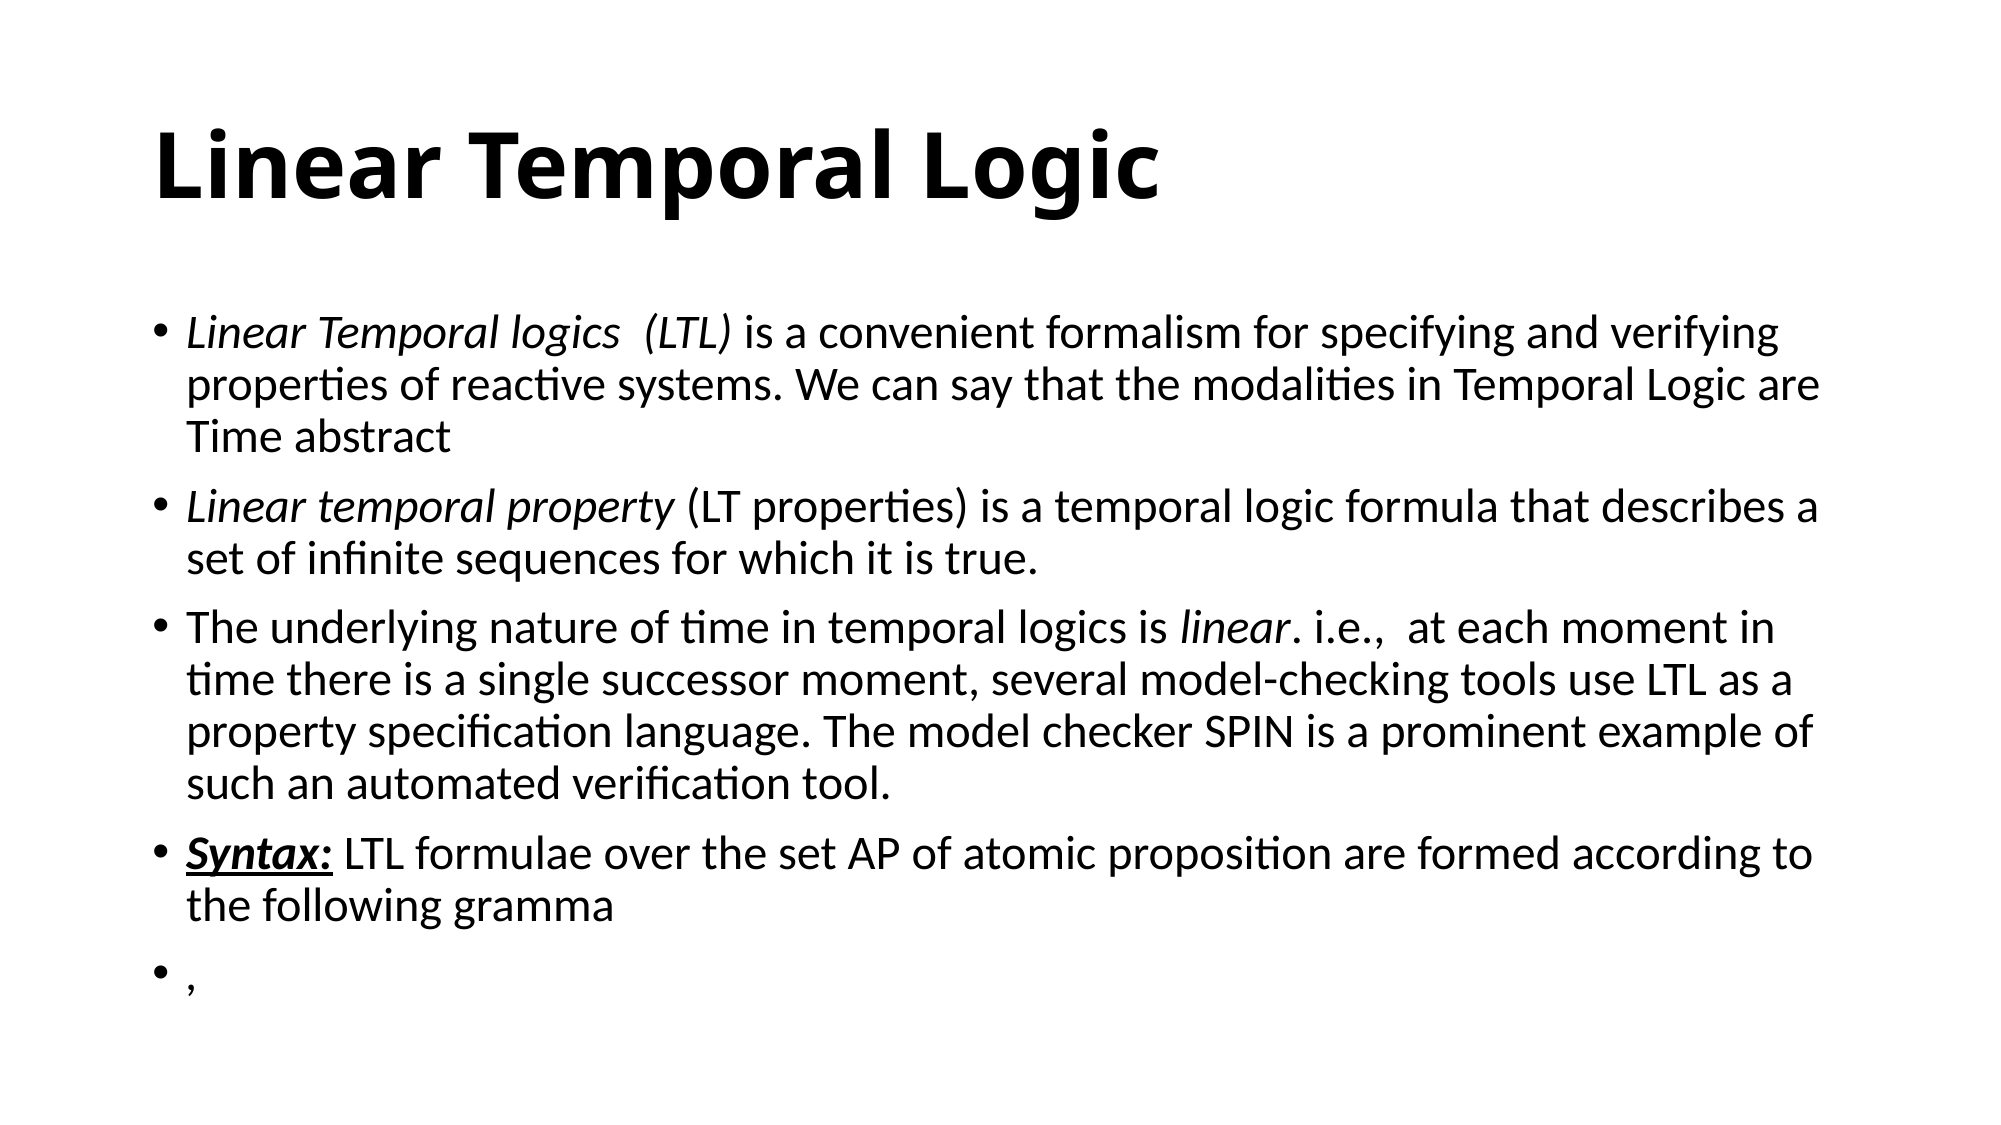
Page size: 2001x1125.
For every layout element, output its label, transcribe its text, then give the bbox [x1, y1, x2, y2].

title Linear Temporal Logic [137, 59, 1863, 278]
